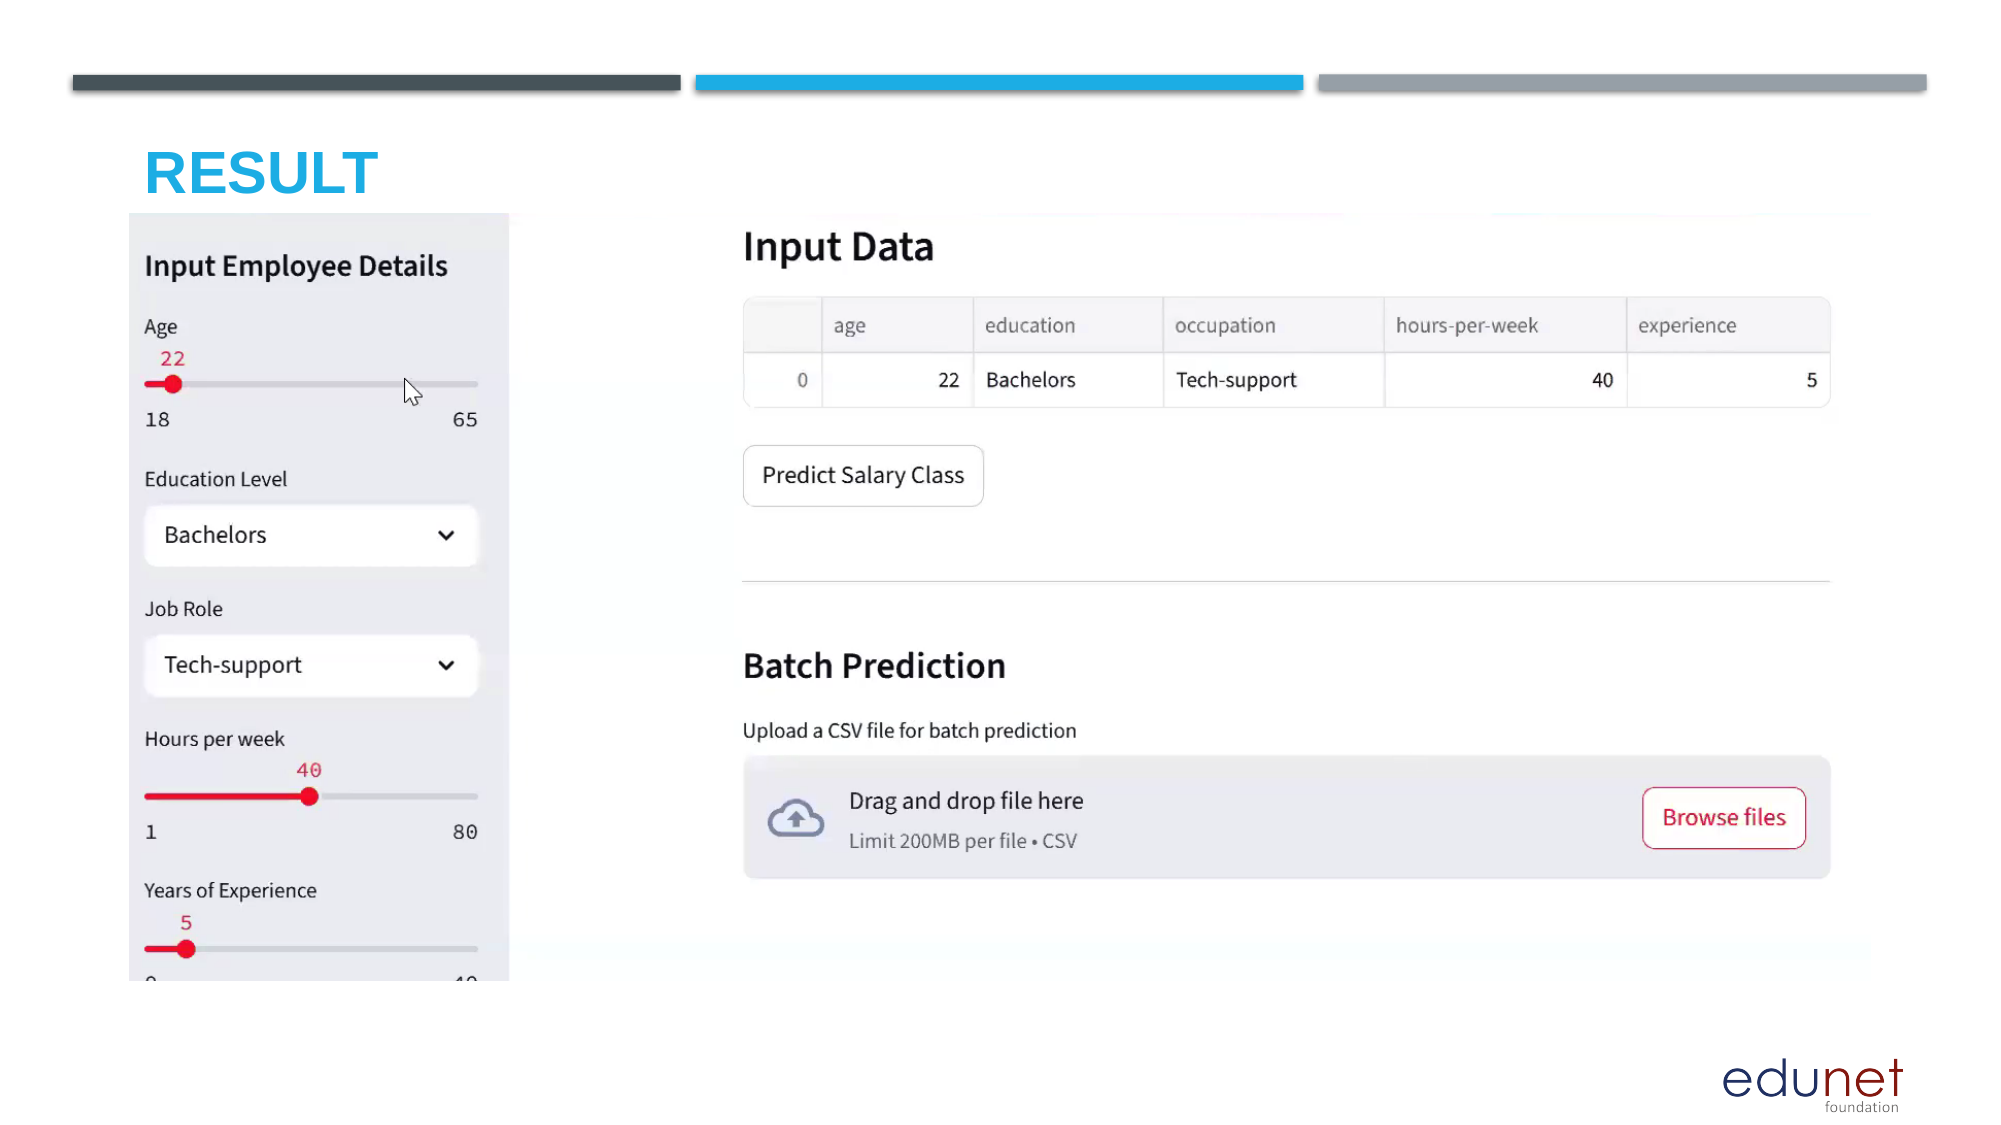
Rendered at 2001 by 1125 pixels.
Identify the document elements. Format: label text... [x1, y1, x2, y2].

picture [1719, 1056, 1905, 1116]
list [129, 212, 1871, 981]
title Result [129, 126, 1940, 214]
